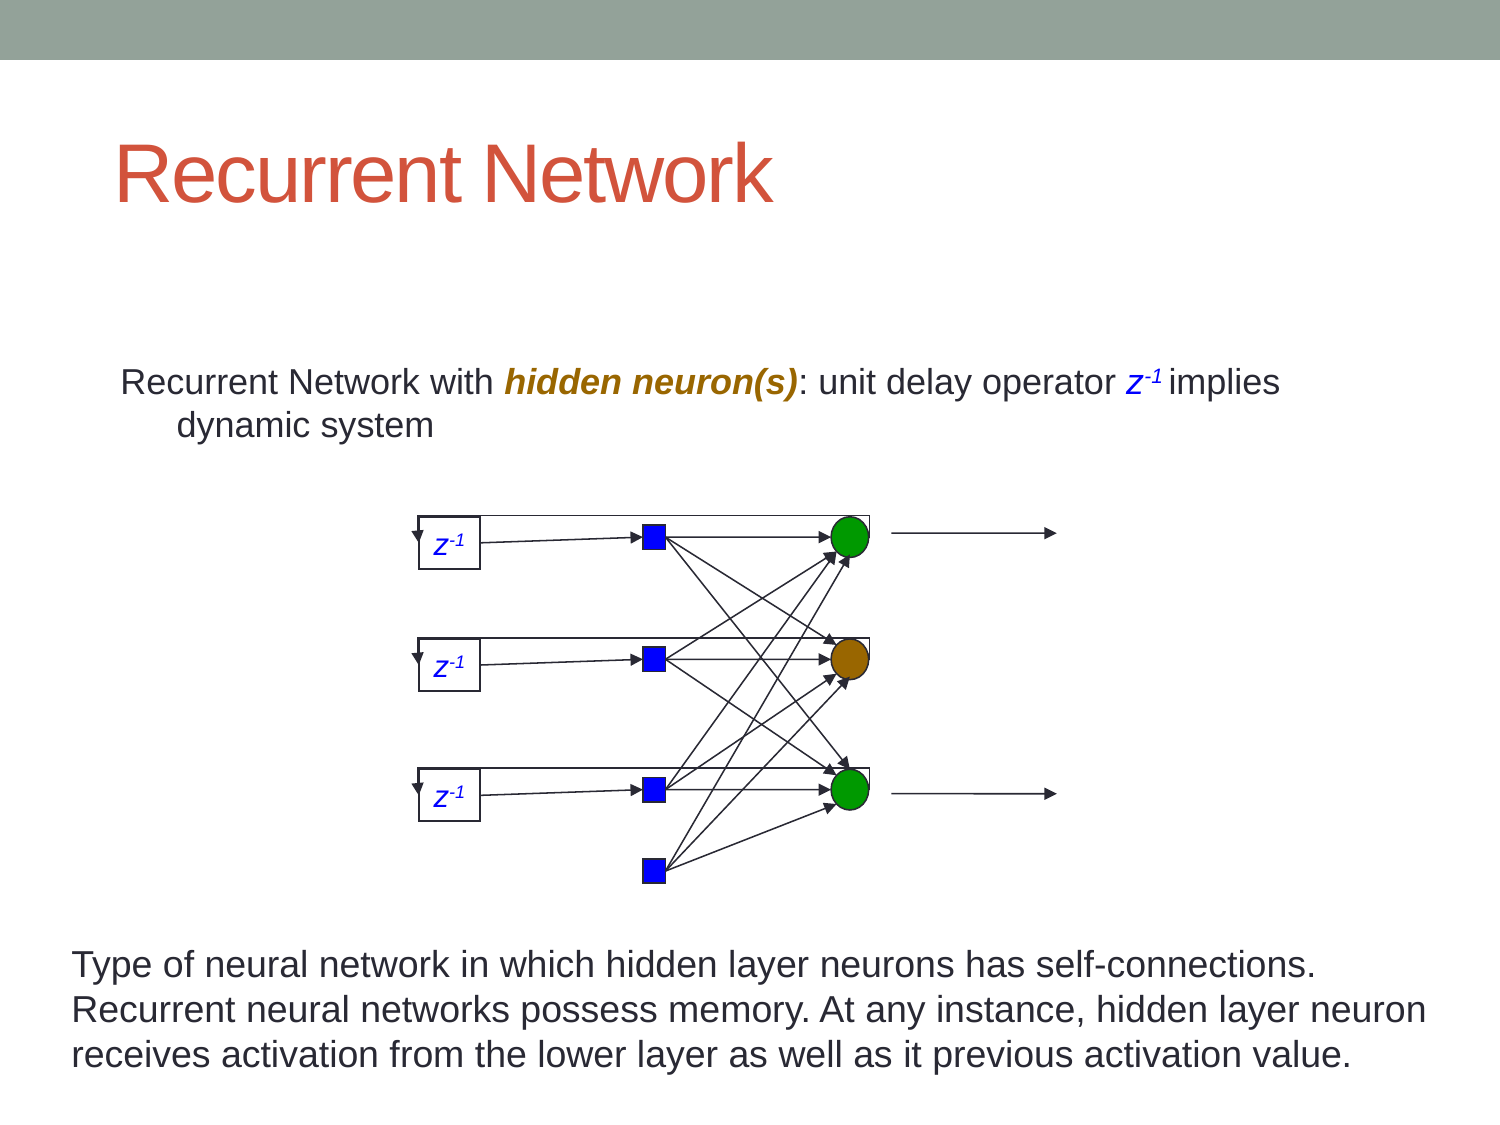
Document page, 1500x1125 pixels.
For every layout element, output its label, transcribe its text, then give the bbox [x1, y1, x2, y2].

text_box Recurrent Network with hidden neuron(s): unit delay operator z-1 implies dynamic system [109, 352, 1391, 438]
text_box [416, 516, 1057, 884]
text_box Type of neural network in which hidden layer neurons has self-connections. Recurrent neural networks possess memory. At any instance, hidden layer neuron receives activation from the lower layer as well as it previous activation value. [56, 933, 1459, 1083]
title Recurrent Network [75, 87, 1425, 250]
